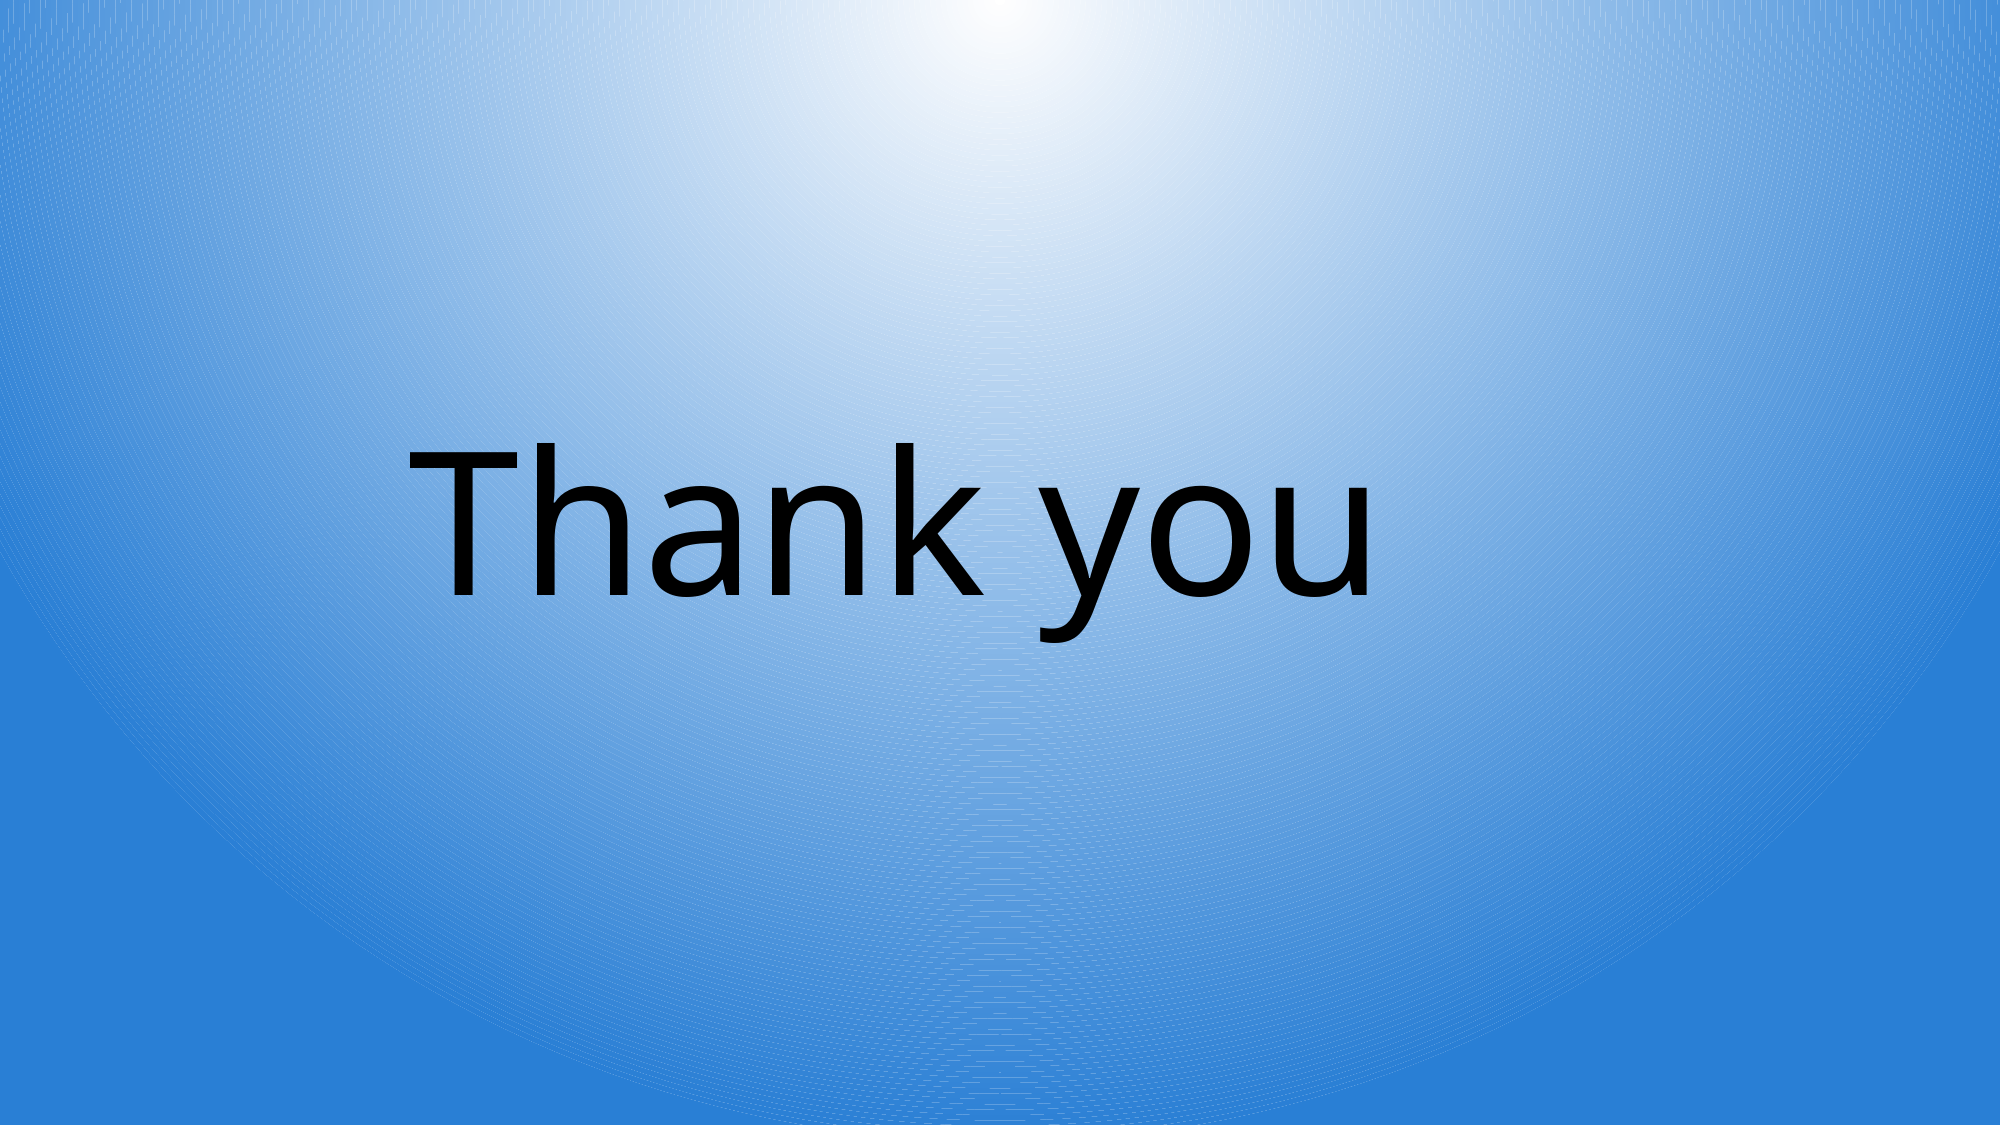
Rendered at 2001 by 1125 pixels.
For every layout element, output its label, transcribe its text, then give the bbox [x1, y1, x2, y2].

text_box Thank you [290, 387, 1738, 643]
